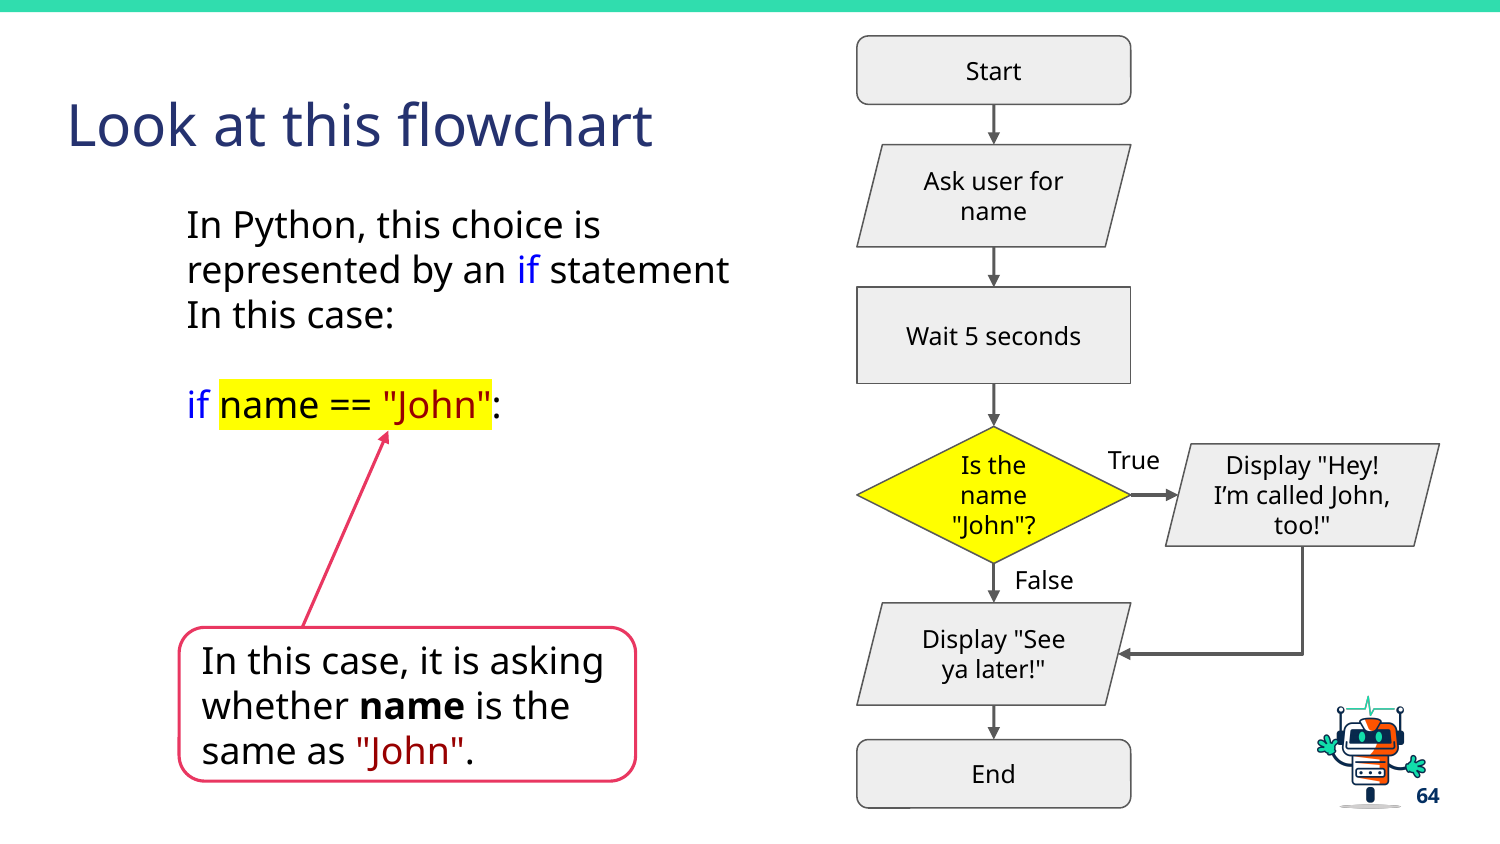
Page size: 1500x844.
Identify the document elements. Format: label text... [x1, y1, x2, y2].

title Look at this flowchart [51, 72, 747, 167]
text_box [856, 35, 1440, 809]
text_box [1309, 687, 1456, 830]
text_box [301, 430, 389, 628]
text_box In this case, it is asking whether name is the same as "John". [179, 627, 636, 782]
text_box In Python, this choice is represented by an if statement In this case: if name == "John": [171, 186, 799, 528]
